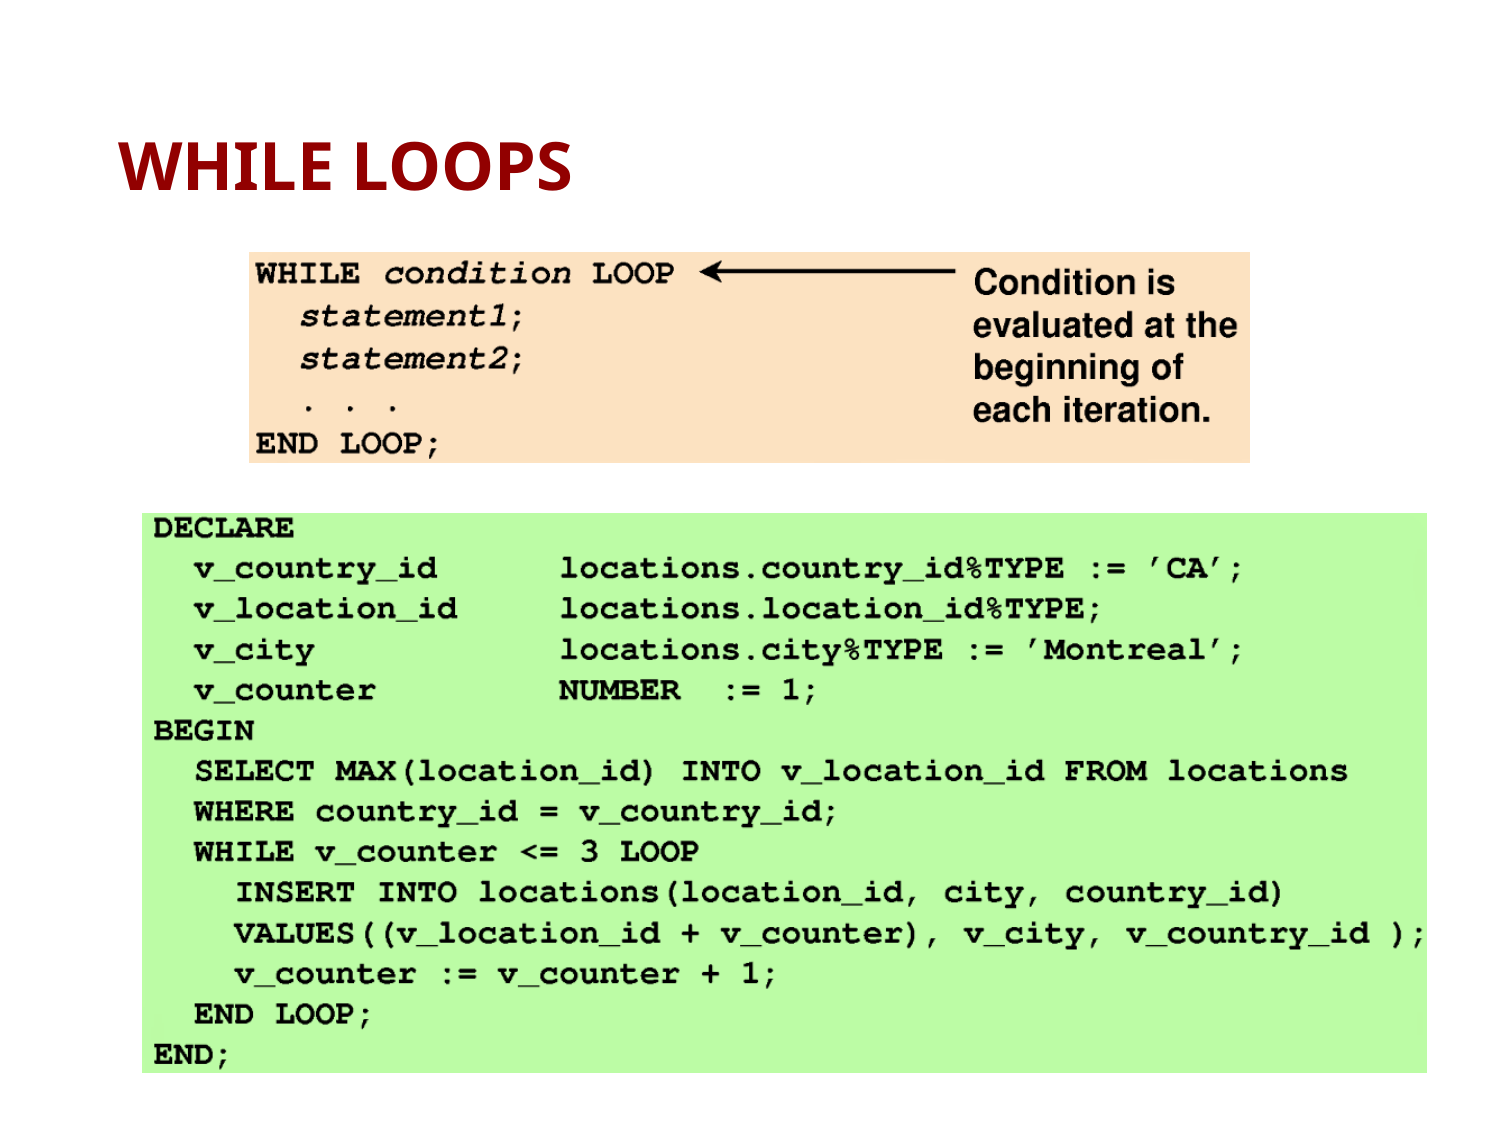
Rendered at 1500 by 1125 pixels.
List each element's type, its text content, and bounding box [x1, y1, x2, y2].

picture [142, 513, 1427, 1073]
picture [249, 252, 1250, 463]
title WHILE LOOPS [103, 59, 1397, 278]
